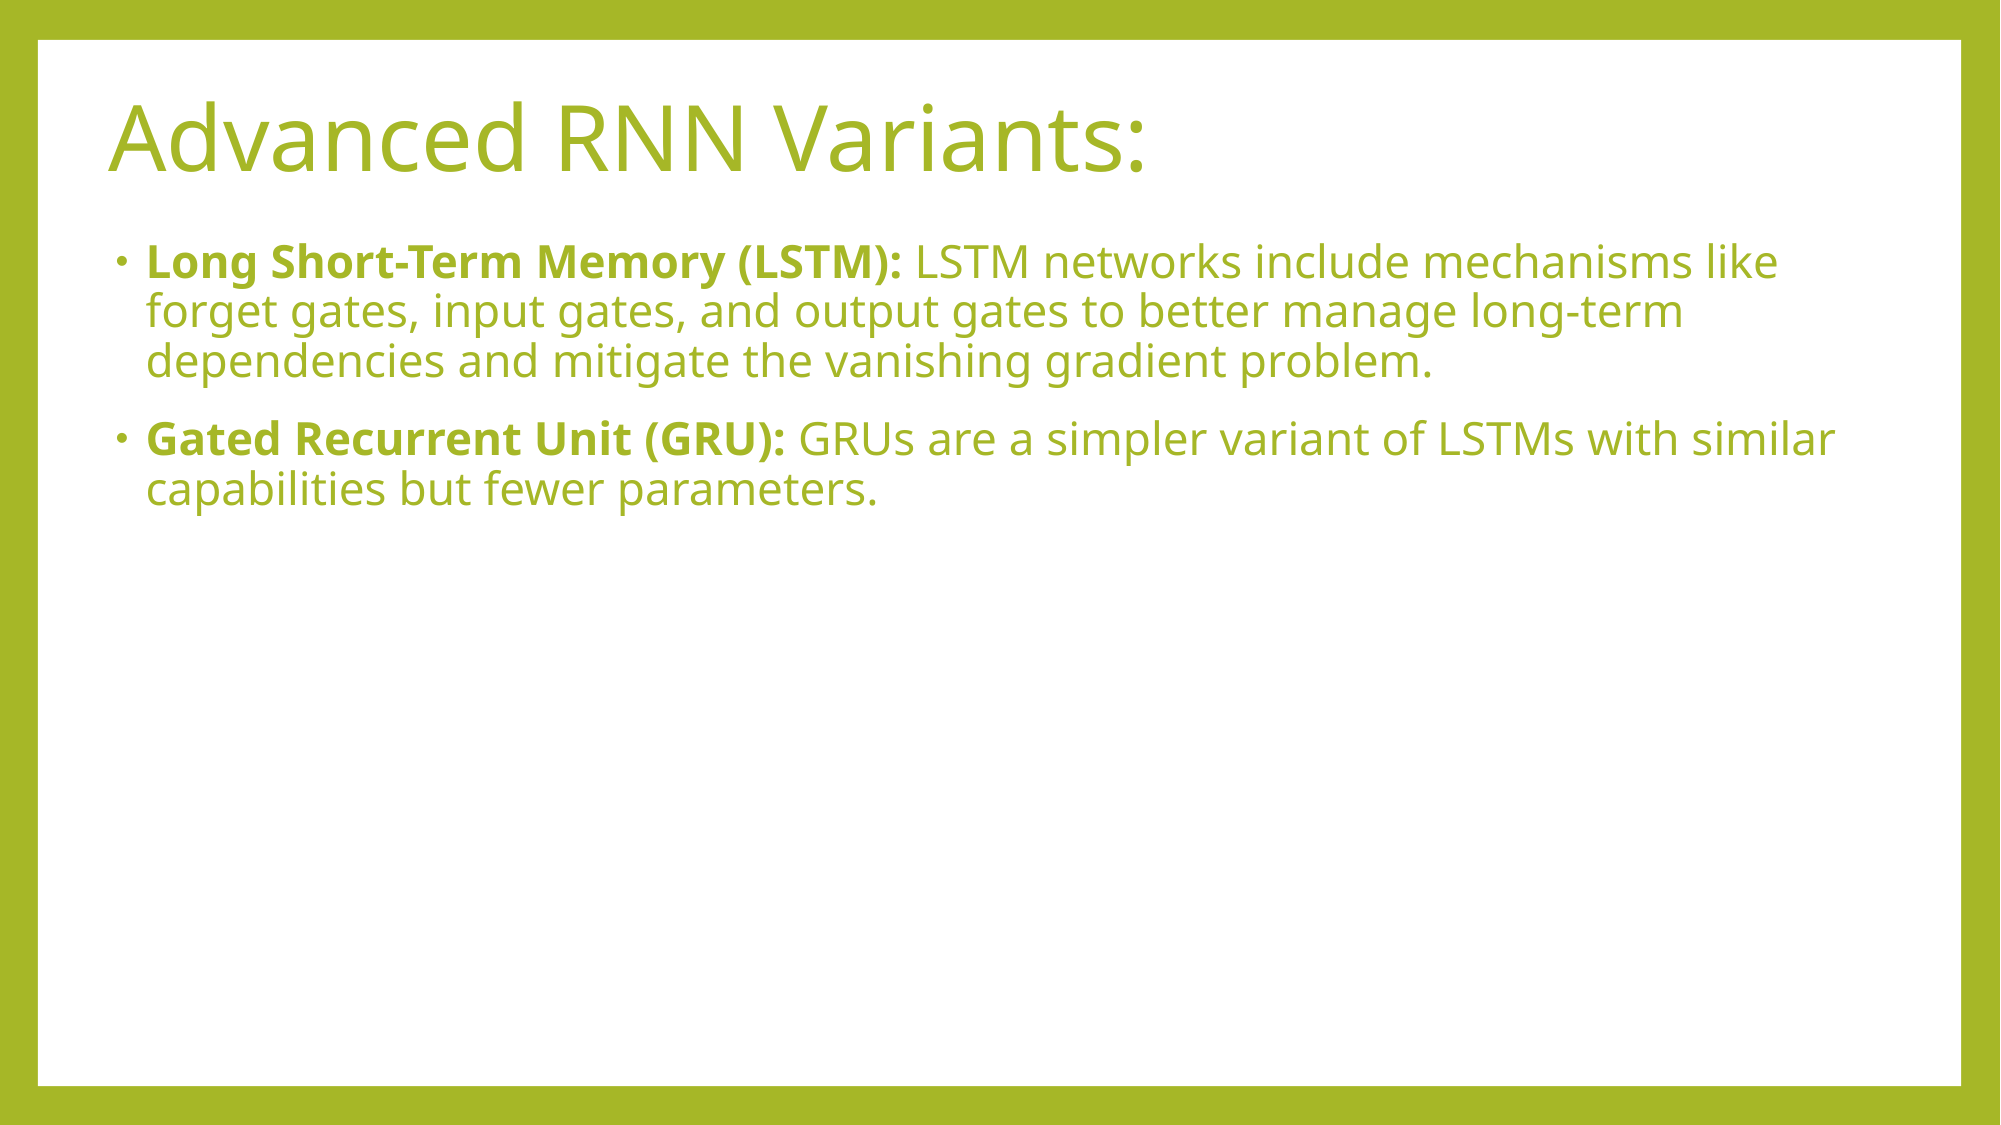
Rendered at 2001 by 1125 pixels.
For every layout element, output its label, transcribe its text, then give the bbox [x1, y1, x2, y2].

list Long Short-Term Memory (LSTM): LSTM networks include mechanisms like forget gates, input gates, and output gates to better manage long-term dependencies and mitigate the vanishing gradient problem. Gated Recurrent Unit (GRU): GRUs are a simpler variant of LSTMs with similar capabilities but fewer parameters. [93, 231, 1862, 1045]
title Advanced RNN Variants: [93, 80, 1714, 203]
